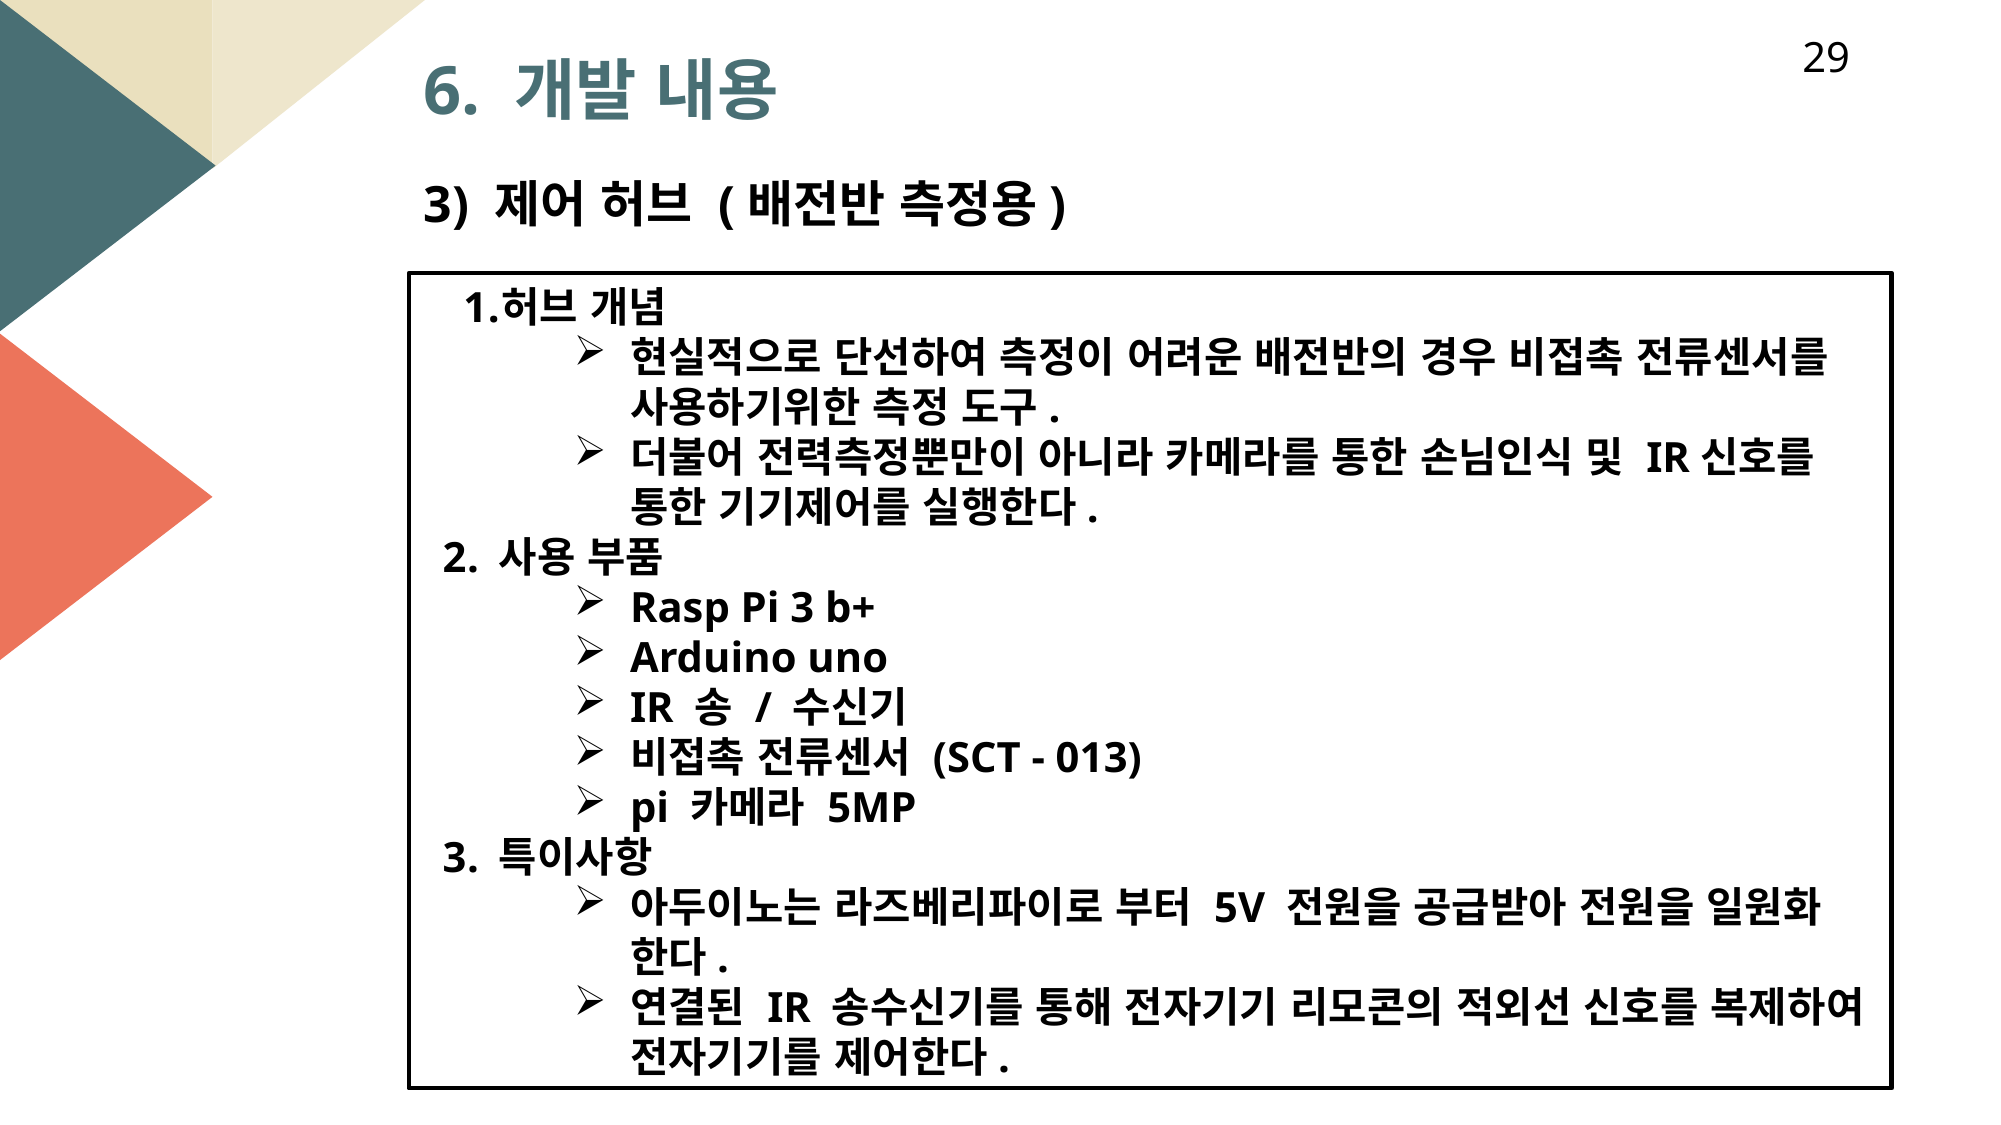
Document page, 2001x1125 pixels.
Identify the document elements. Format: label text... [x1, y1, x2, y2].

text_box 허브 개념 현실적으로 단선하여 측정이 어려운 배전반의 경우 비접촉 전류센서를 사용하기위한 측정 도구. 더불어 전력측정뿐만이 아니라 카메라를 통한 손님인식 및 IR신호를 통한 기기제어를 실행한다. 사용 부품 Rasp Pi 3 b+ Arduino uno IR 송 / 수신기 비접촉 전류센서 (SCT - 013) pi 카메라 5MP 특이사항 아두이노는 라즈베리파이로 부터 5V 전원을 공급받아 전원을 일원화 한다. 연결된 IR 송수신기를 통해 전자기기 리모콘의 적외선 신호를 복제하여 전자기기를 제어한다. [408, 273, 1892, 1089]
text_box 3) 제어 허브 (배전반 측정용) [408, 165, 1411, 241]
text_box 6. 개발 내용 [408, 49, 1543, 138]
slide_number 29 [1787, 24, 1981, 85]
